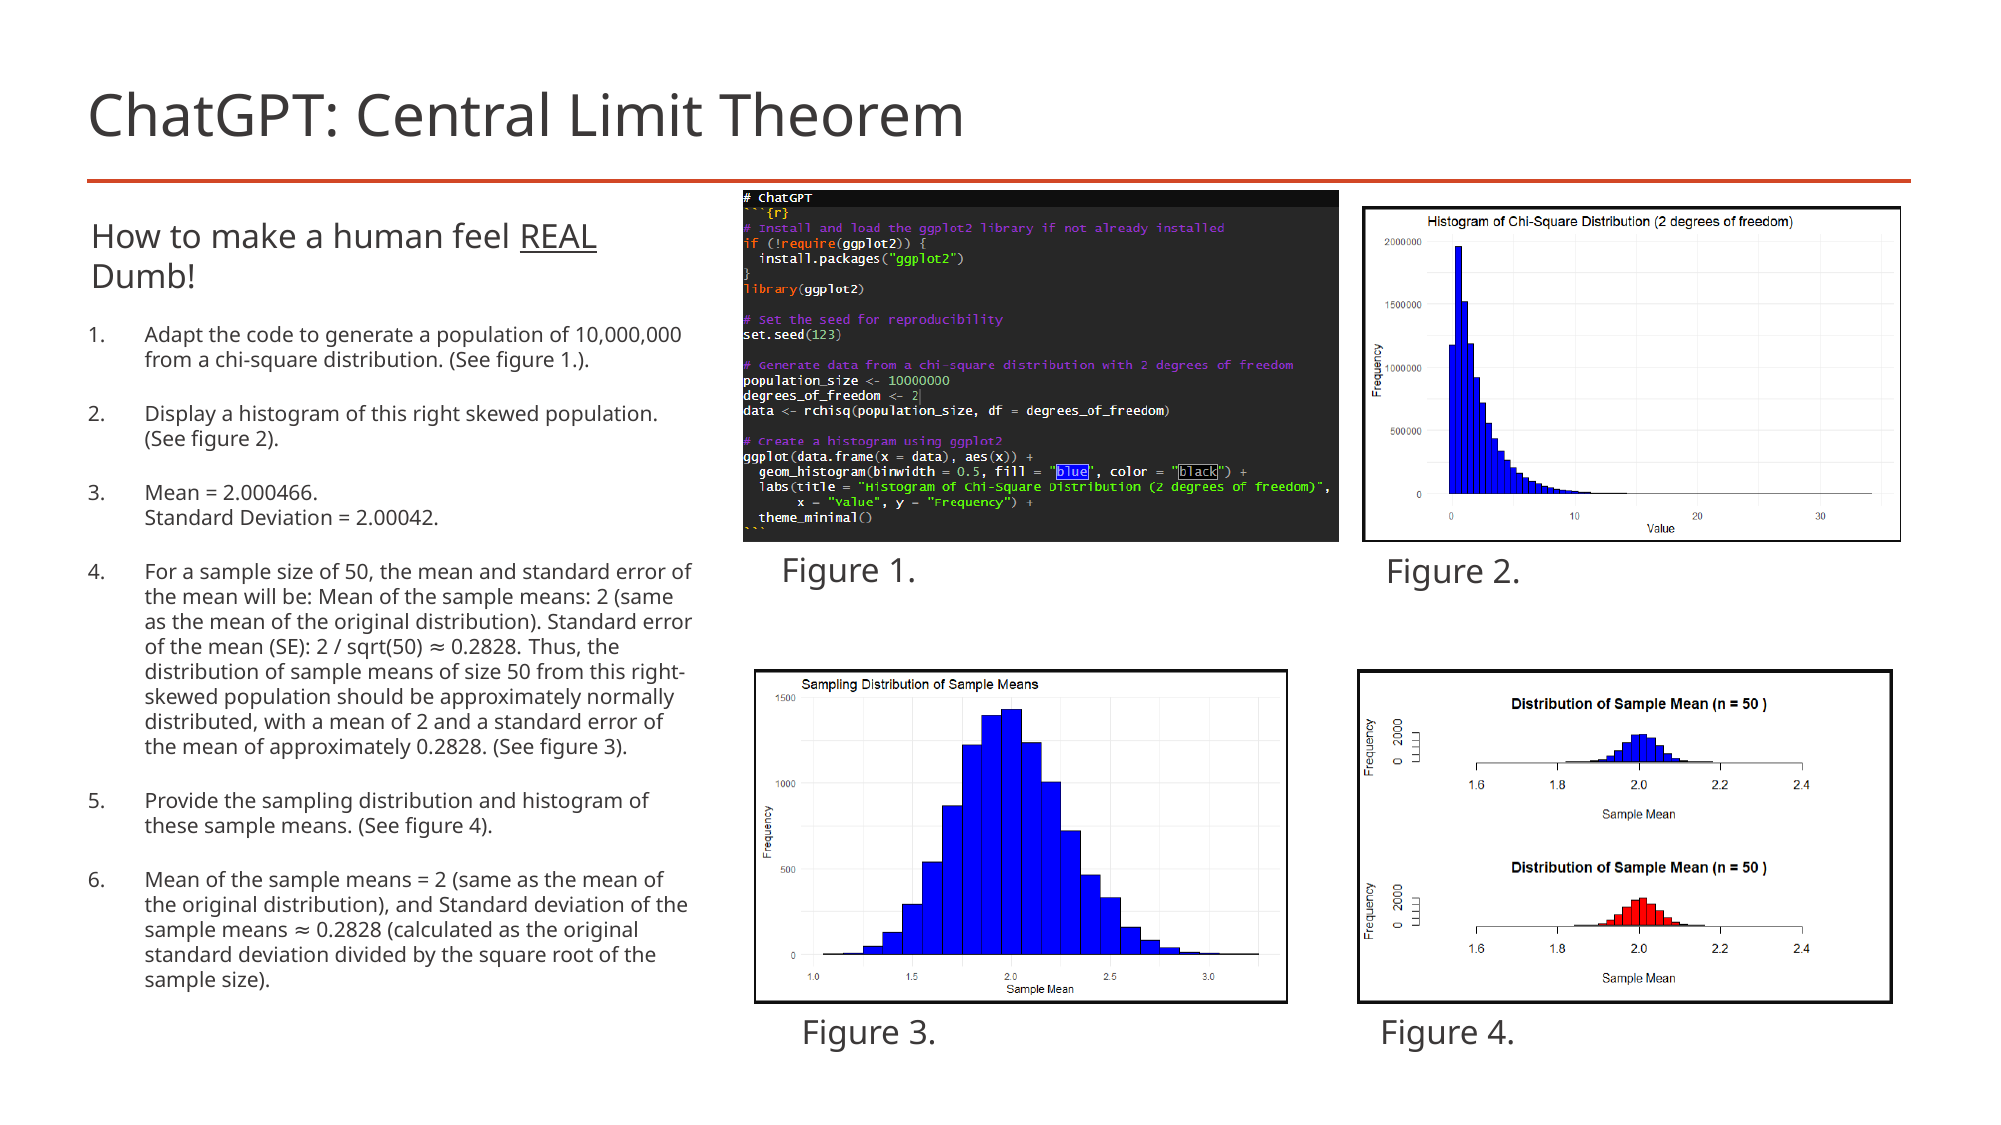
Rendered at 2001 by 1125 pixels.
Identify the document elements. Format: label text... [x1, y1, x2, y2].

text_box Figure 3. [786, 1004, 1155, 1065]
title ChatGPT: Central Limit Theorem [72, 70, 1912, 163]
picture [754, 669, 1288, 1004]
list Adapt the code to generate a population of 10,000,000 from a chi-square distribution. (See figure 1.). Display a histogram of this right skewed population. (See figure 2). Mean = 2.000466. Standard Deviation = 2.00042. For a sample size of 50, the mean and standard error of the mean will be: Mean of the sample means: 2 (same as the mean of the original distribution). Standard error of the mean (SE): 2 / sqrt(50) ≈ 0.2828. Thus, the distribution of sample means of size 50 from this right-skewed population should be approximately normally distributed, with a mean of 2 and a standard error of the mean of approximately 0.2828. (See figure 3). Provide the sampling distribution and histogram of these sample means. (See figure 4). Mean of the sample means = 2 (same as the mean of the original distribution), and Standard deviation of the sample means ≈ 0.2828 (calculated as the original standard deviation divided by the square root of the sample size). [72, 313, 710, 1125]
text_box Figure 1. [766, 542, 1135, 603]
picture [1362, 206, 1901, 542]
text_box Figure 4. [1365, 1004, 1733, 1065]
text_box Figure 2. [1370, 543, 1739, 605]
picture [1357, 669, 1893, 1004]
picture [743, 190, 1339, 542]
text_box How to make a human feel REAL Dumb! [75, 207, 713, 1019]
